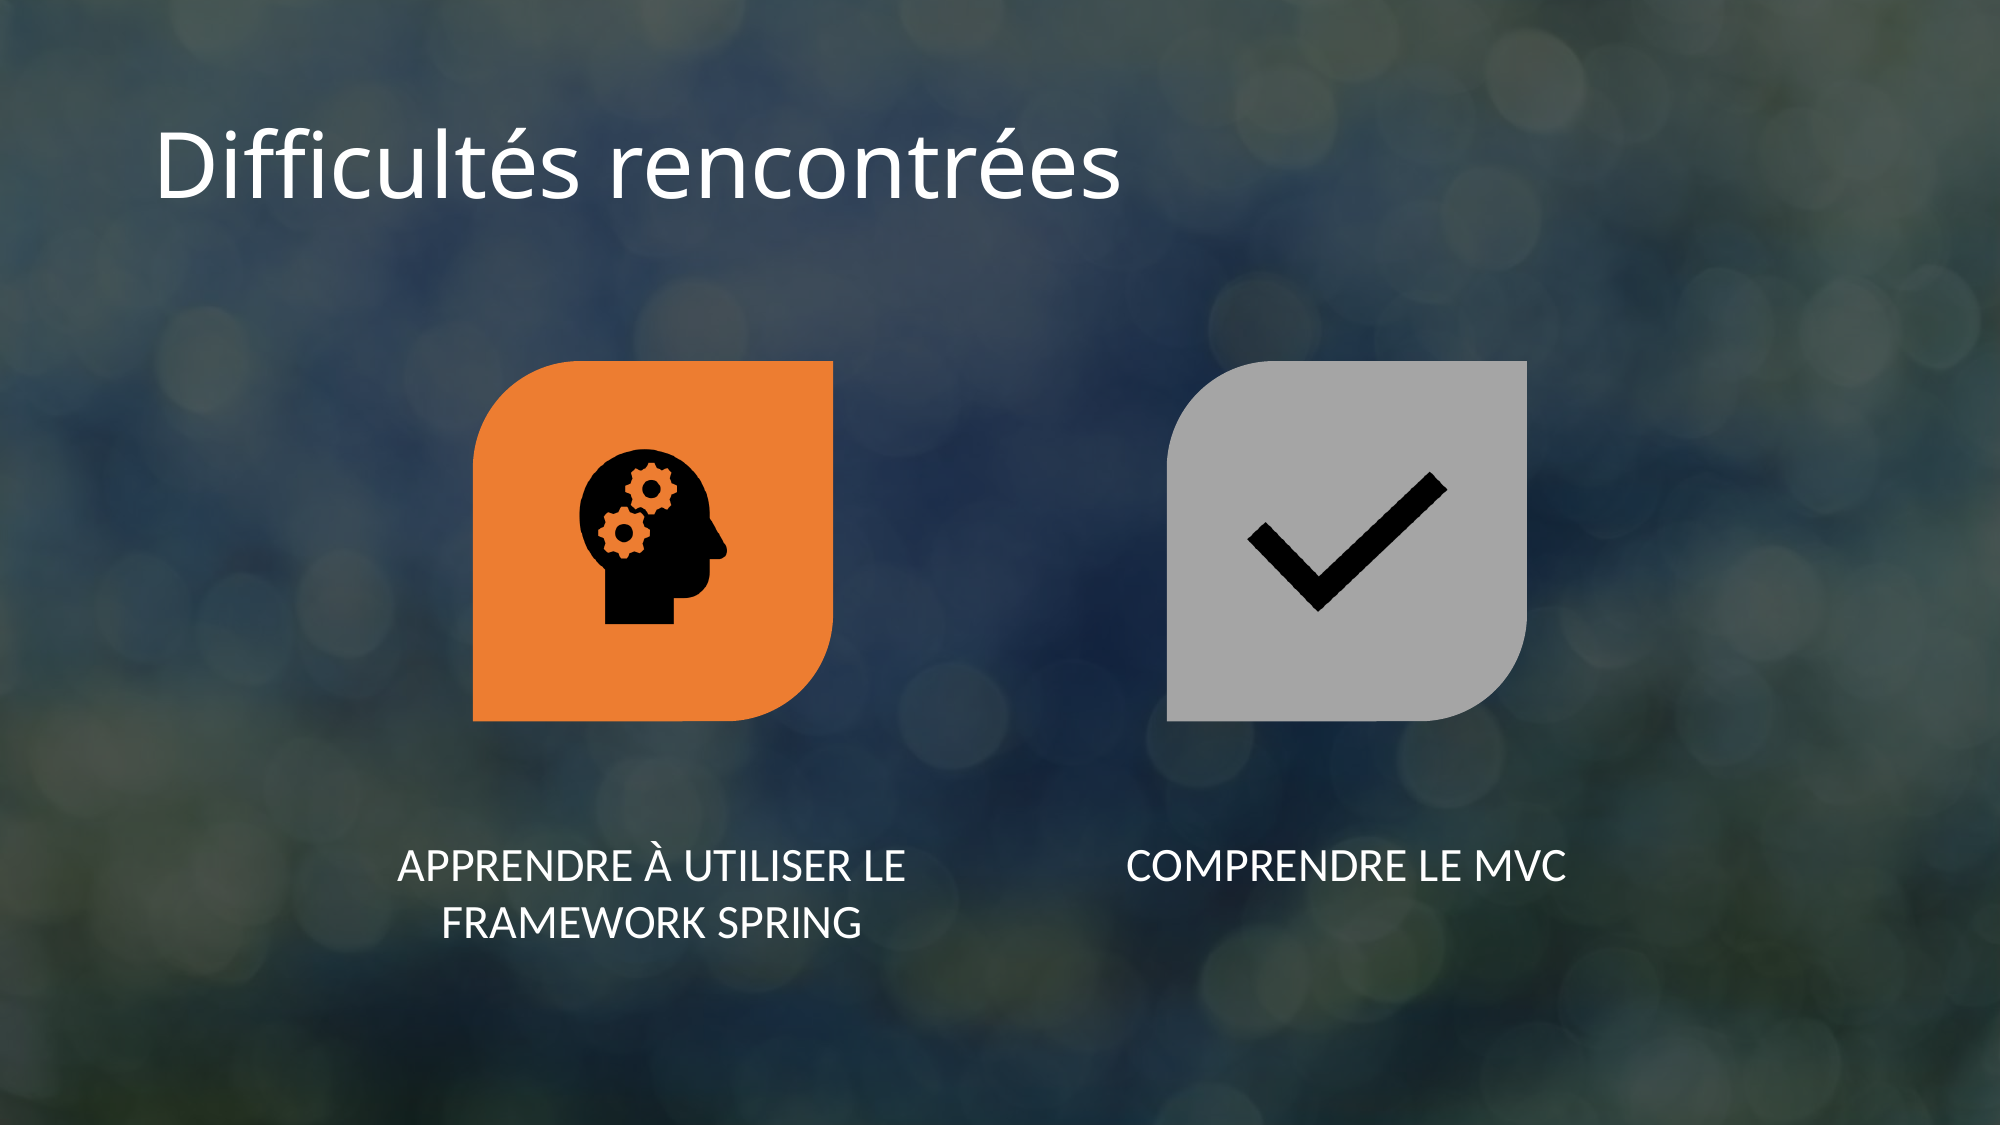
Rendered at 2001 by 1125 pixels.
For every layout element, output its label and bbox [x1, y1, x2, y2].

list [137, 299, 1863, 1014]
picture [0, 0, 2000, 1125]
